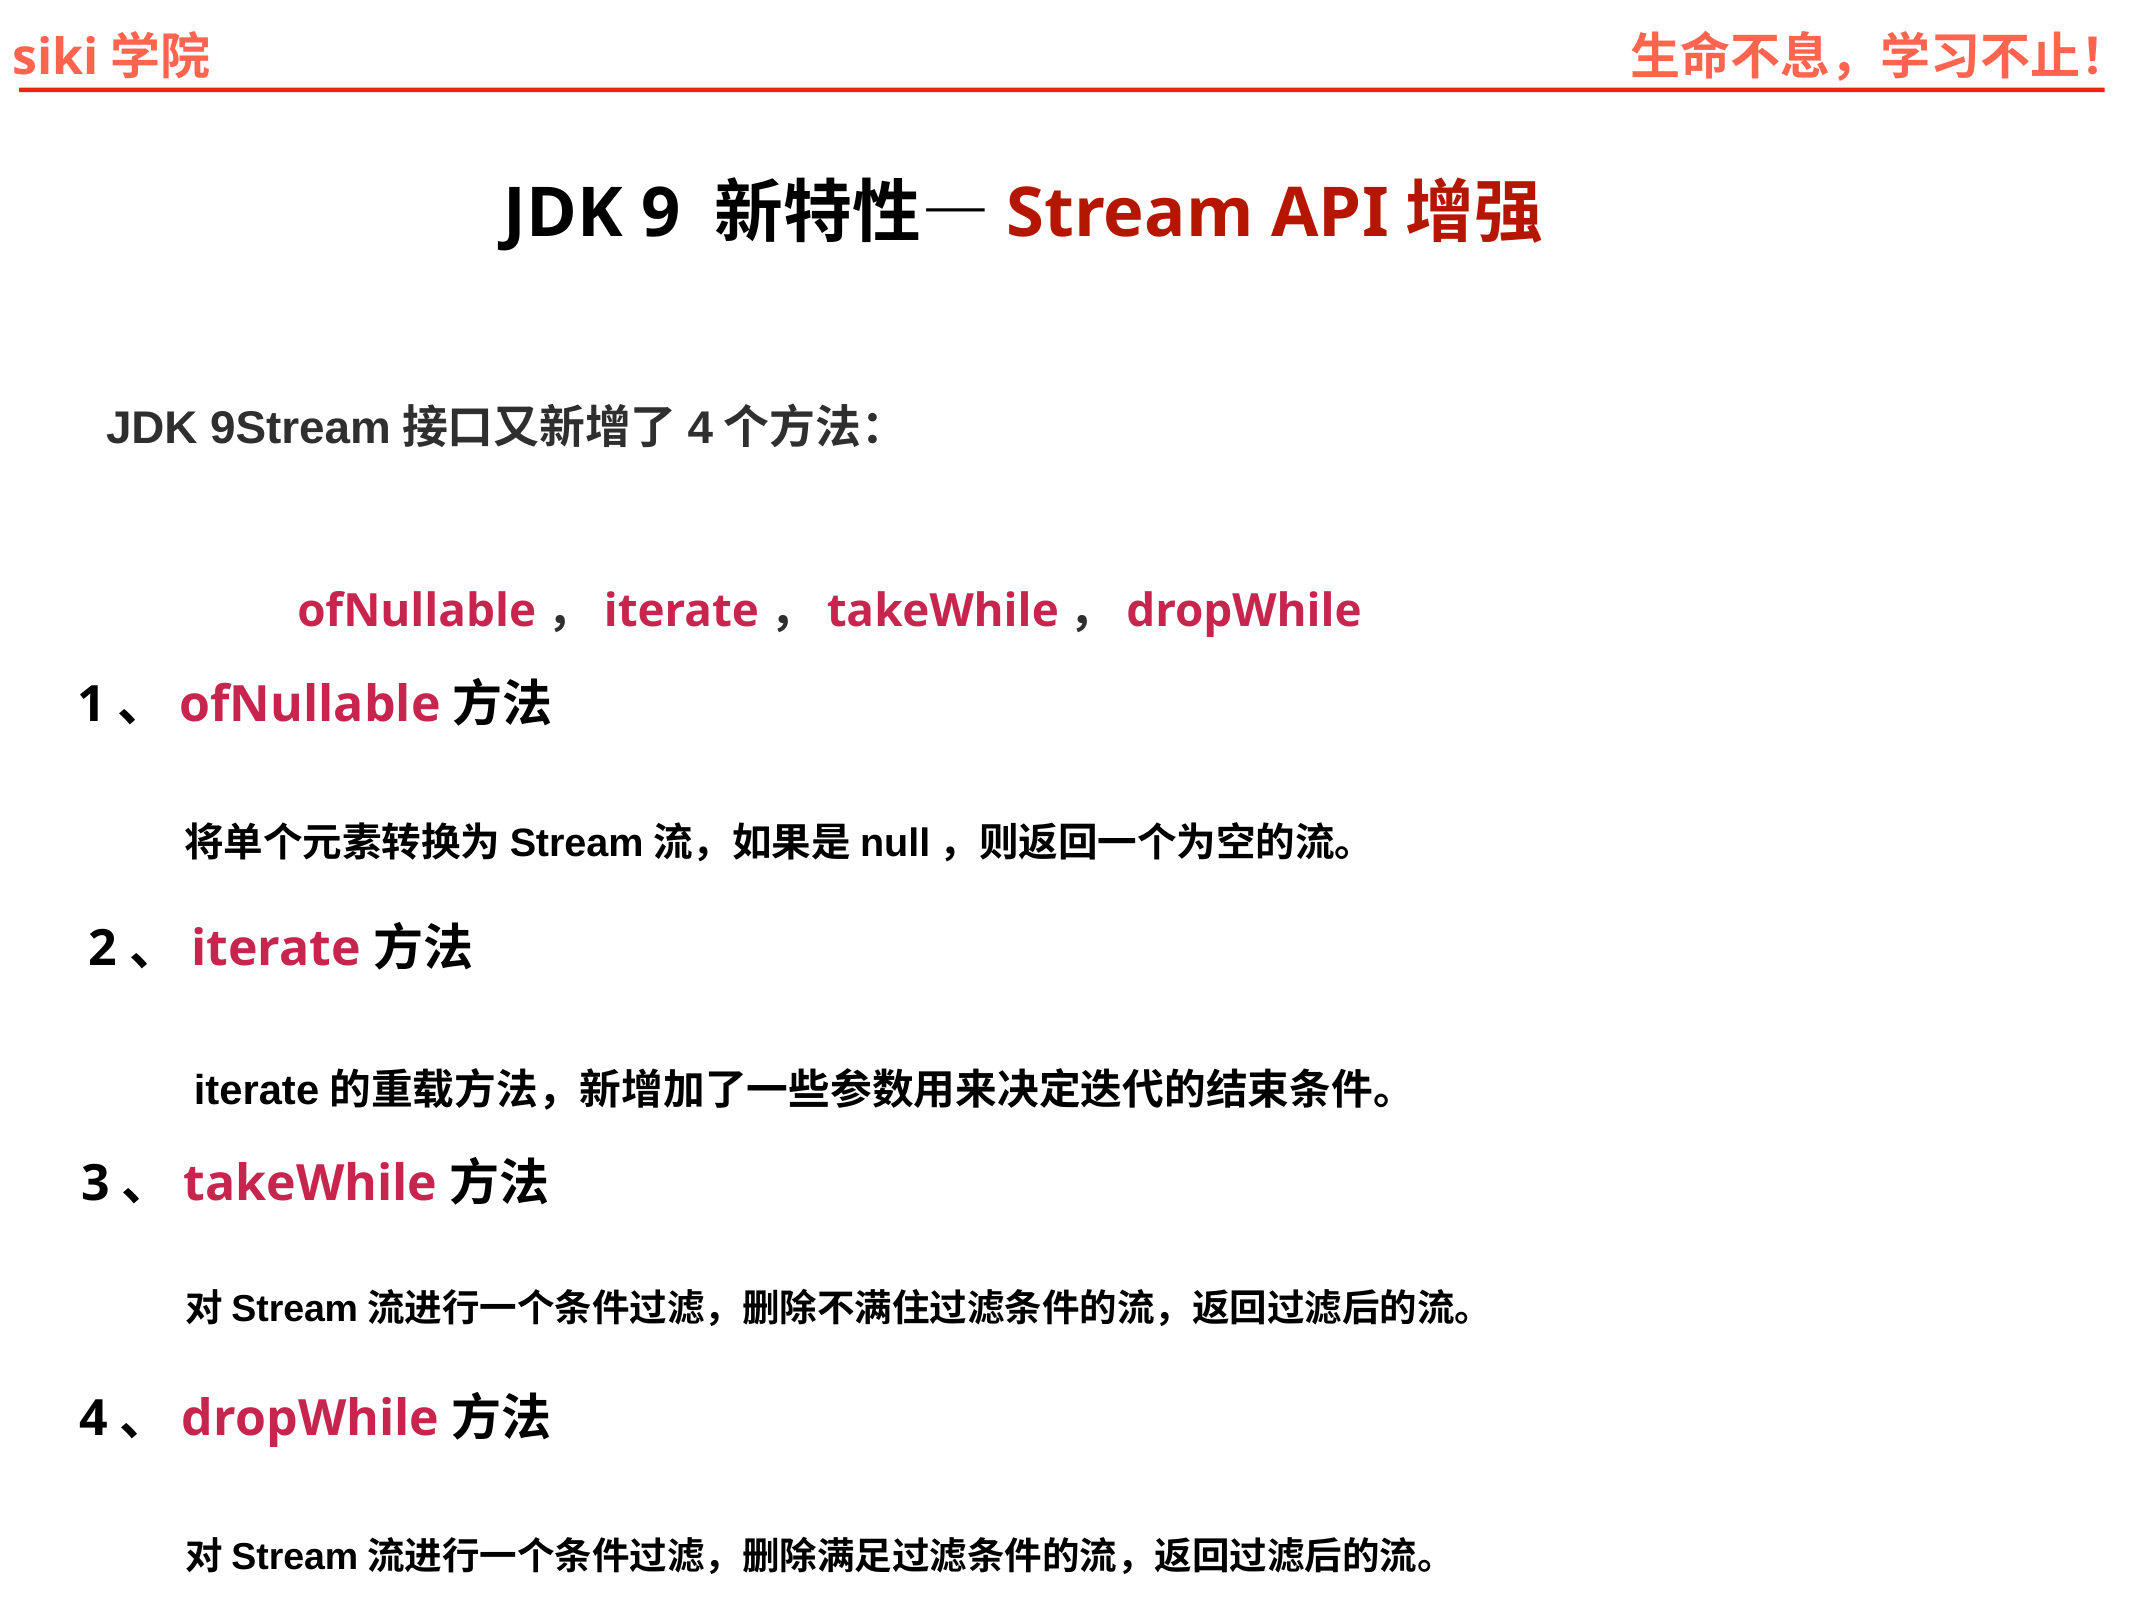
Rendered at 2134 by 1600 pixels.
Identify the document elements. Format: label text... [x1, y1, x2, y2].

text_box 1、ofNullable方法 [68, 663, 562, 740]
text_box 对Stream流进行一个条件过滤，删除不满住过滤条件的流，返回过滤后的流。 [176, 1239, 1501, 1338]
text_box iterate的重载方法，新增加了一些参数用来决定迭代的结束条件。 [185, 1016, 1424, 1121]
text_box 2、iterate方法 [80, 906, 482, 984]
text_box JDK 9 新特性—Stream API增强 [495, 159, 1552, 259]
text_box 对Stream流进行一个条件过滤，删除满足过滤条件的流，返回过滤后的流。 [176, 1487, 1463, 1586]
text_box 4、dropWhile方法 [70, 1377, 560, 1454]
text_box 3、takeWhile方法 [72, 1142, 558, 1219]
text_box JDK 9Stream接口又新增了4个方法： ofNullable，iterate，takeWhile，dropWhile [97, 352, 1371, 644]
text_box 将单个元素转换为Stream流，如果是null，则返回一个为空的流。 [176, 773, 1383, 874]
